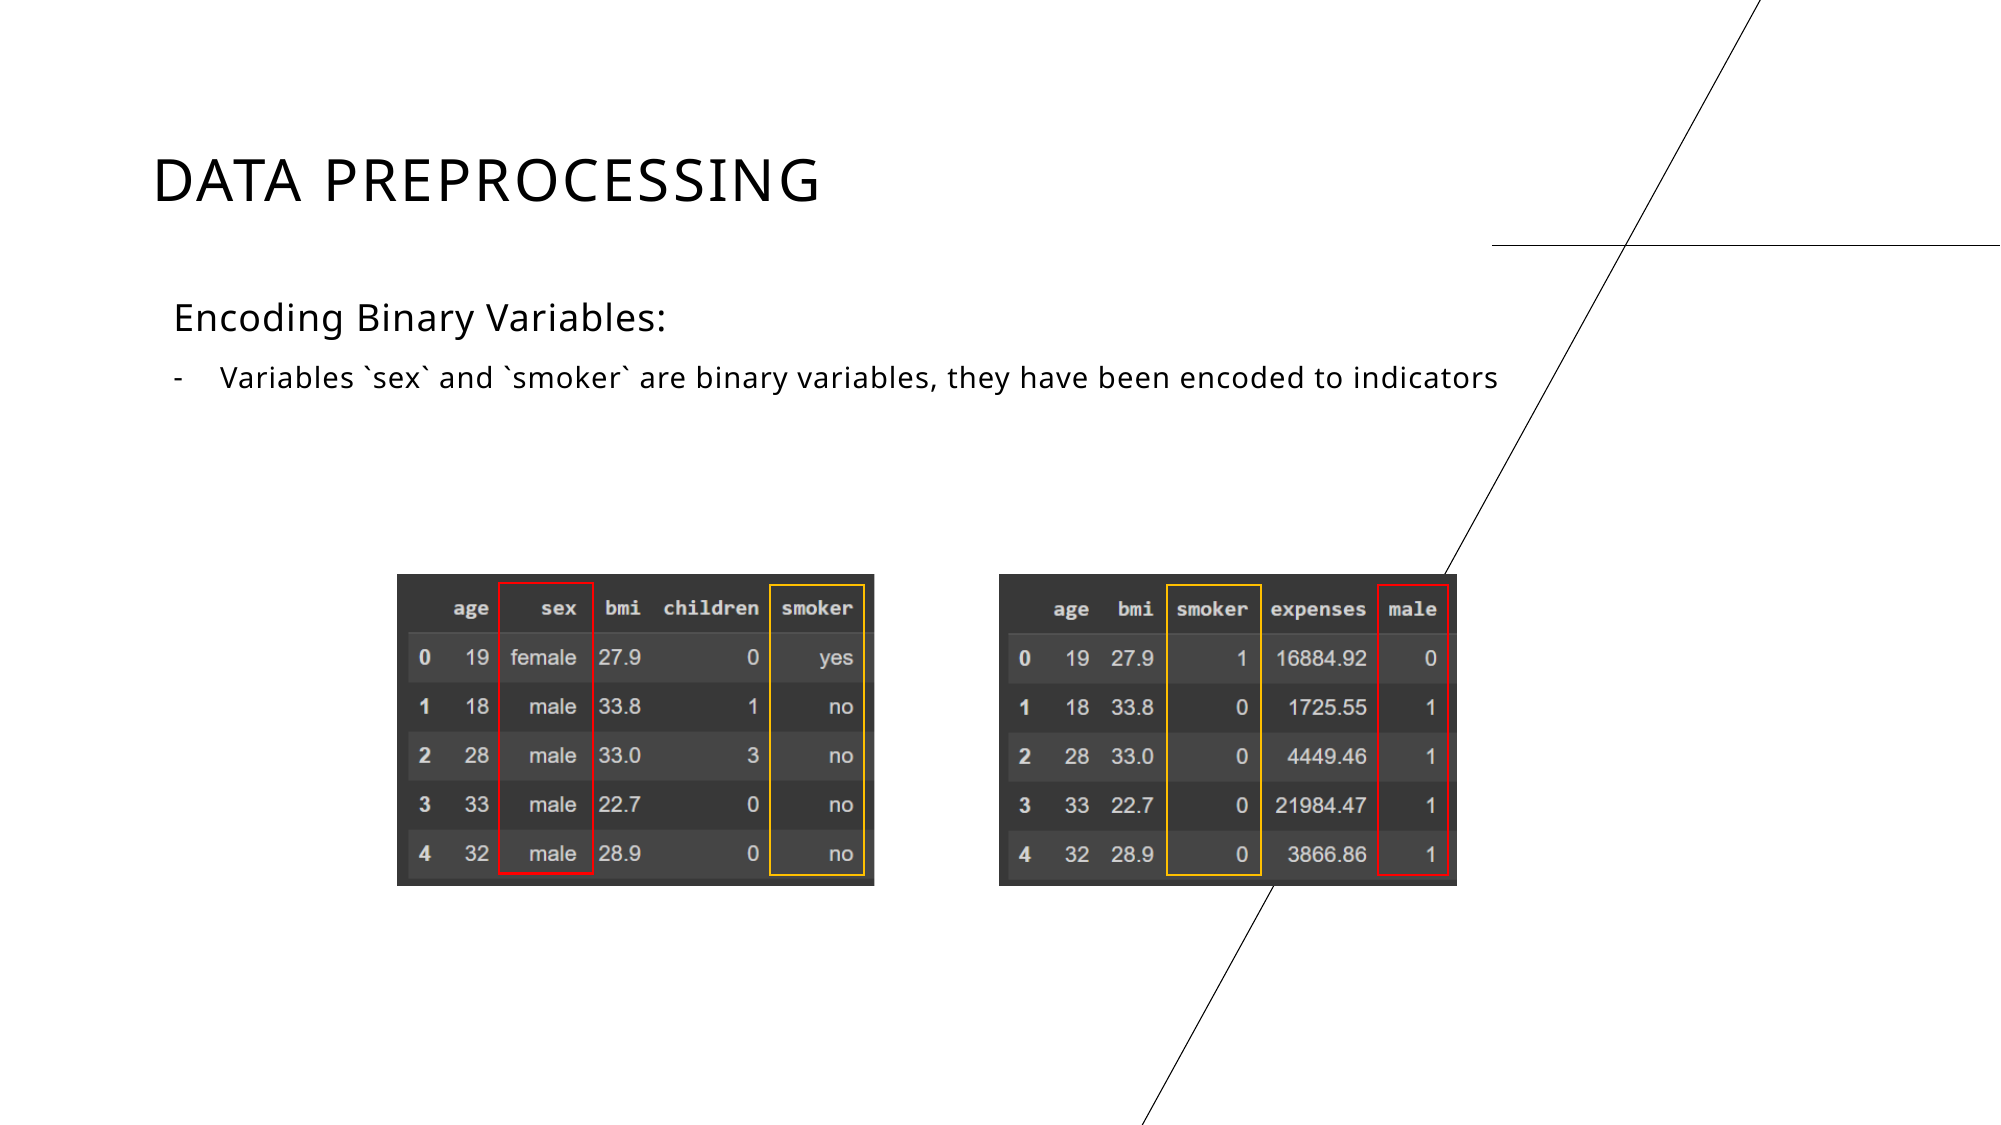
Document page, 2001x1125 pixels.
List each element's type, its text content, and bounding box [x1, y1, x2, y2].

picture [396, 574, 875, 886]
picture [999, 574, 1457, 886]
list Encoding Binary Variables: Variables `sex` and `smoker` are binary variables, they have been encoded to indicators [158, 286, 1794, 875]
title Data Preprocessing [137, 23, 976, 222]
